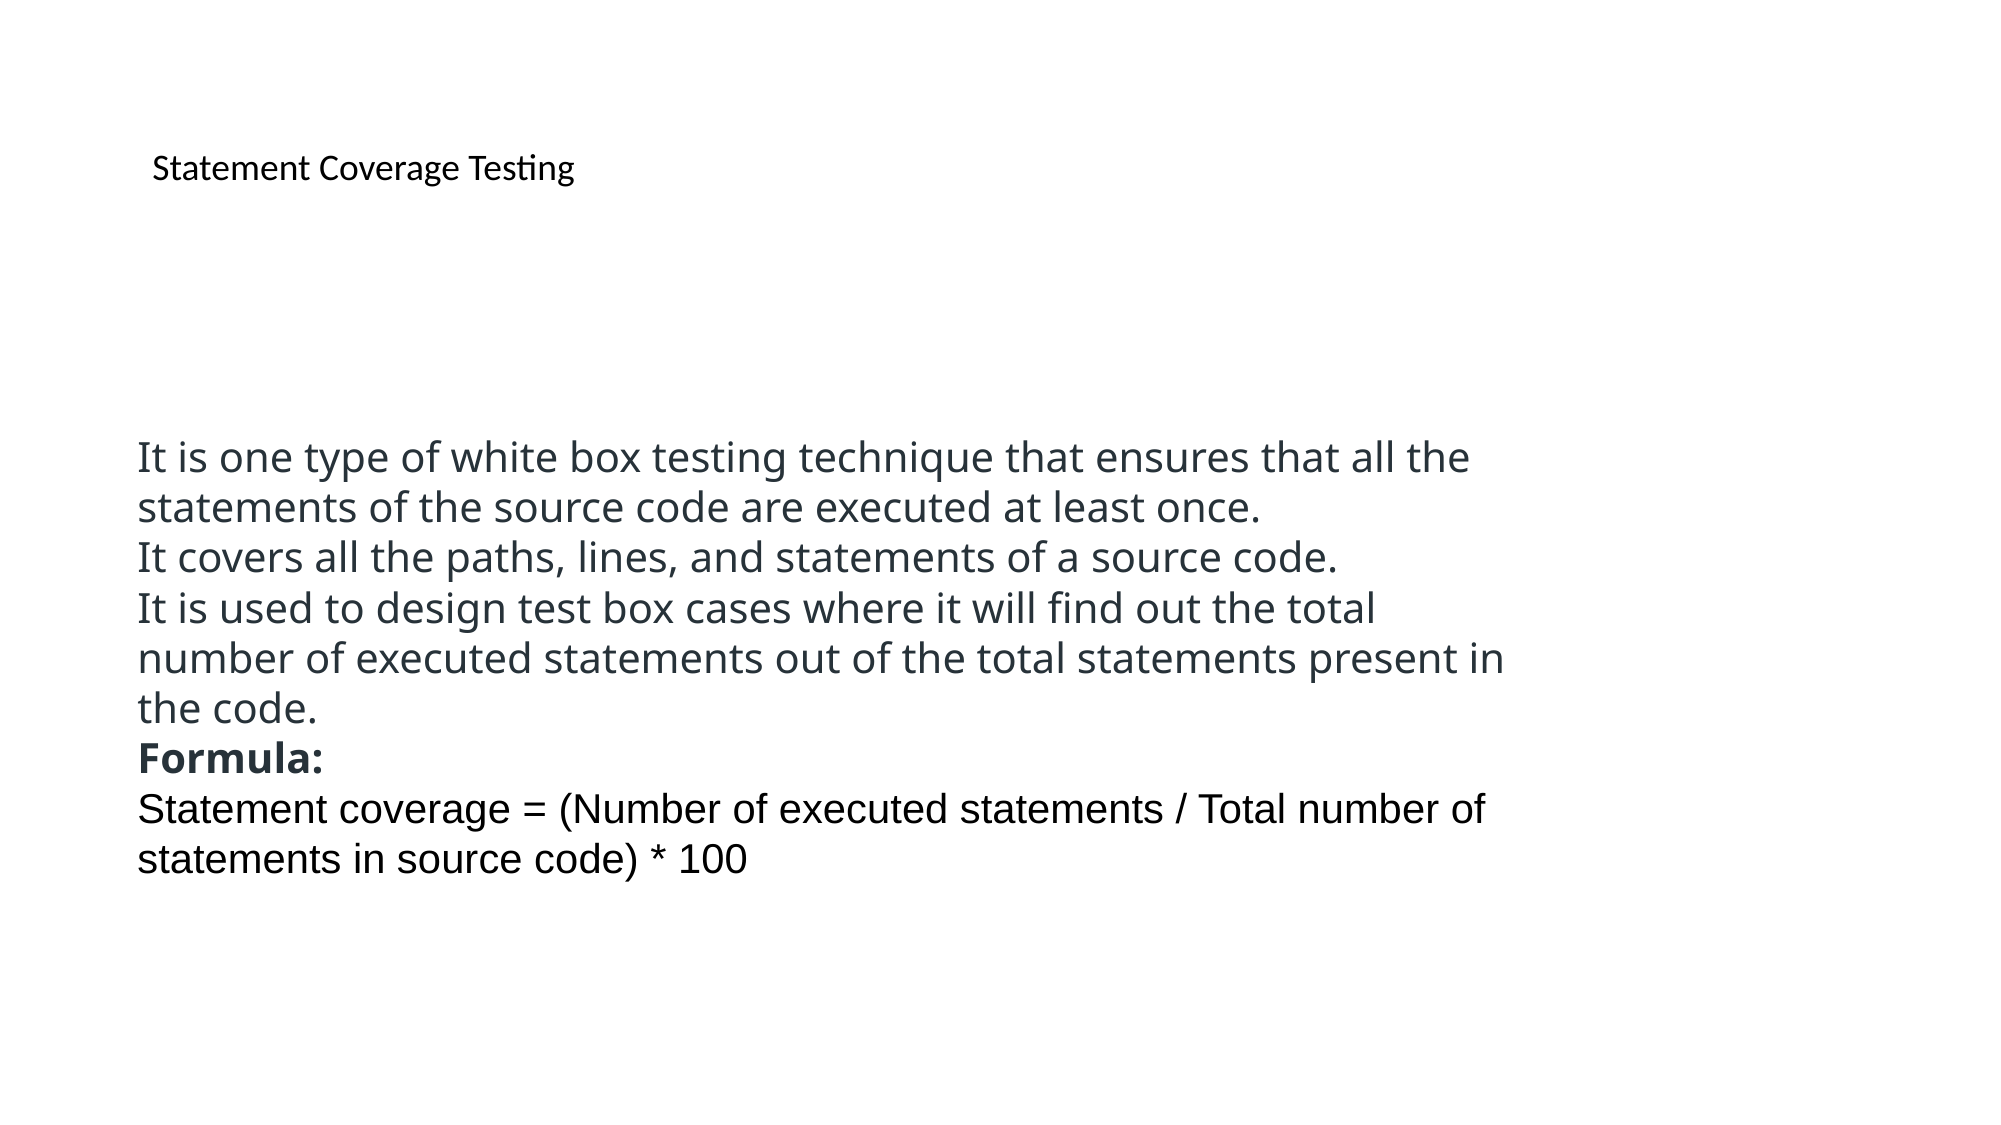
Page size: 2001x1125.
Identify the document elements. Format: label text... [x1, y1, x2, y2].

list It is one type of white box testing technique that ensures that all the statements of the source code are executed at least once. It covers all the paths, lines, and statements of a source code. It is used to design test box cases where it will find out the total number of executed statements out of the total statements present in the code. Formula: Statement coverage = (Number of executed statements / Total number of statements in source code) * 100 [137, 337, 1506, 976]
title Statement Coverage Testing [137, 59, 1863, 278]
